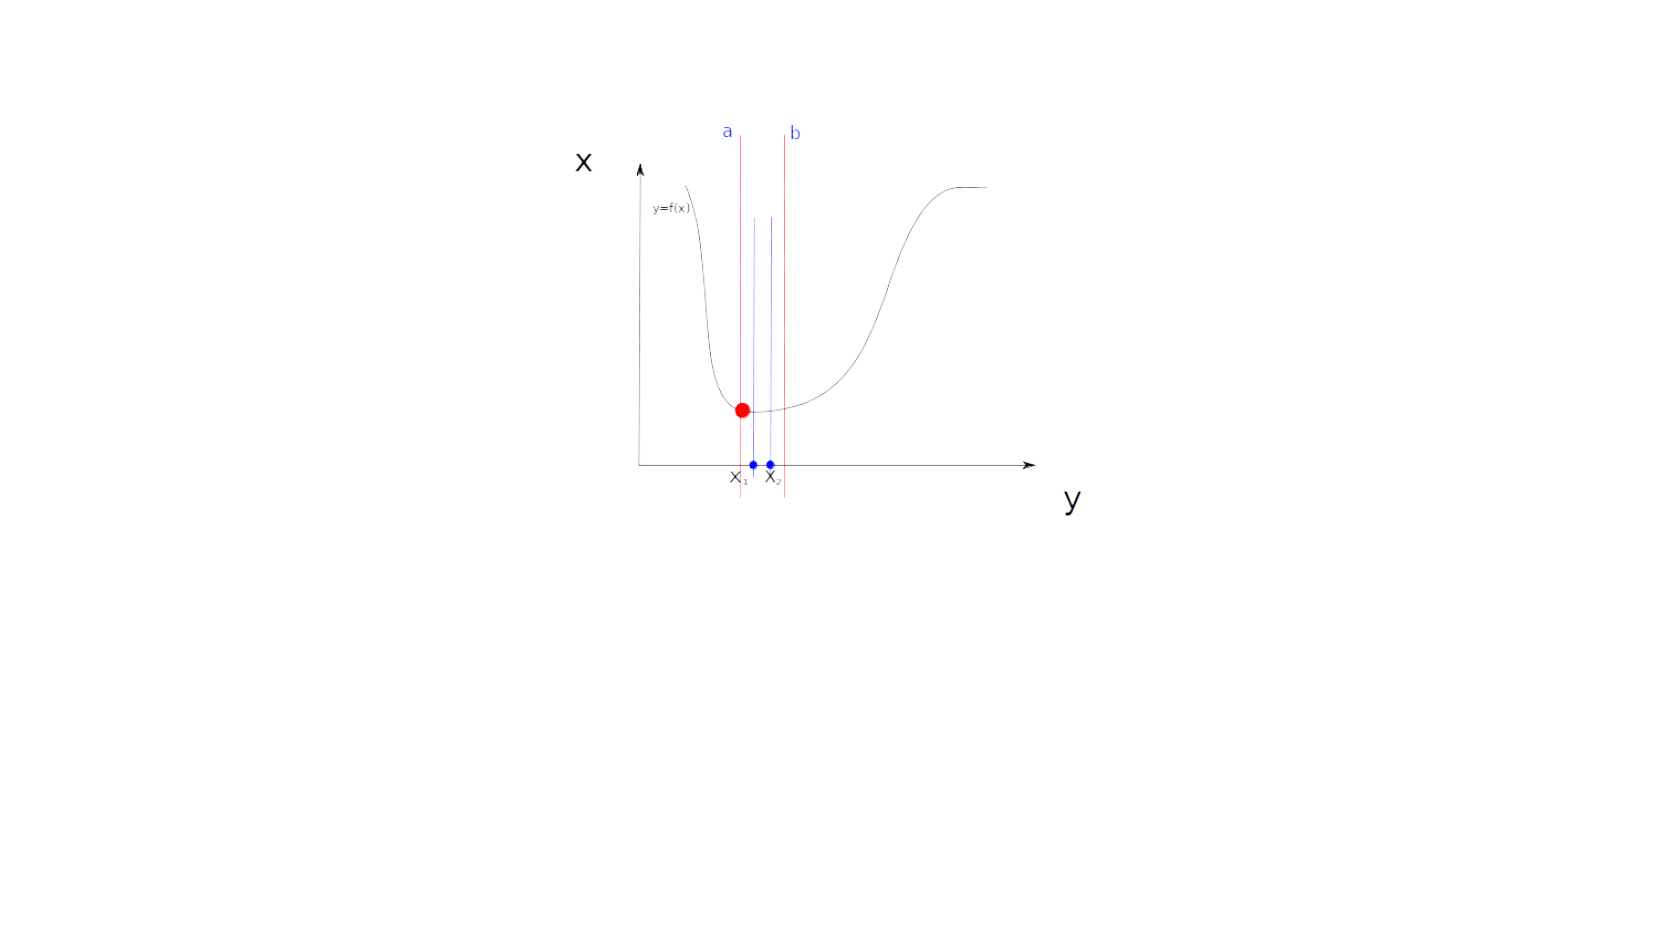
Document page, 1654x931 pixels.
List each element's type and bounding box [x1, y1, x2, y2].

picture [500, 0, 1160, 931]
